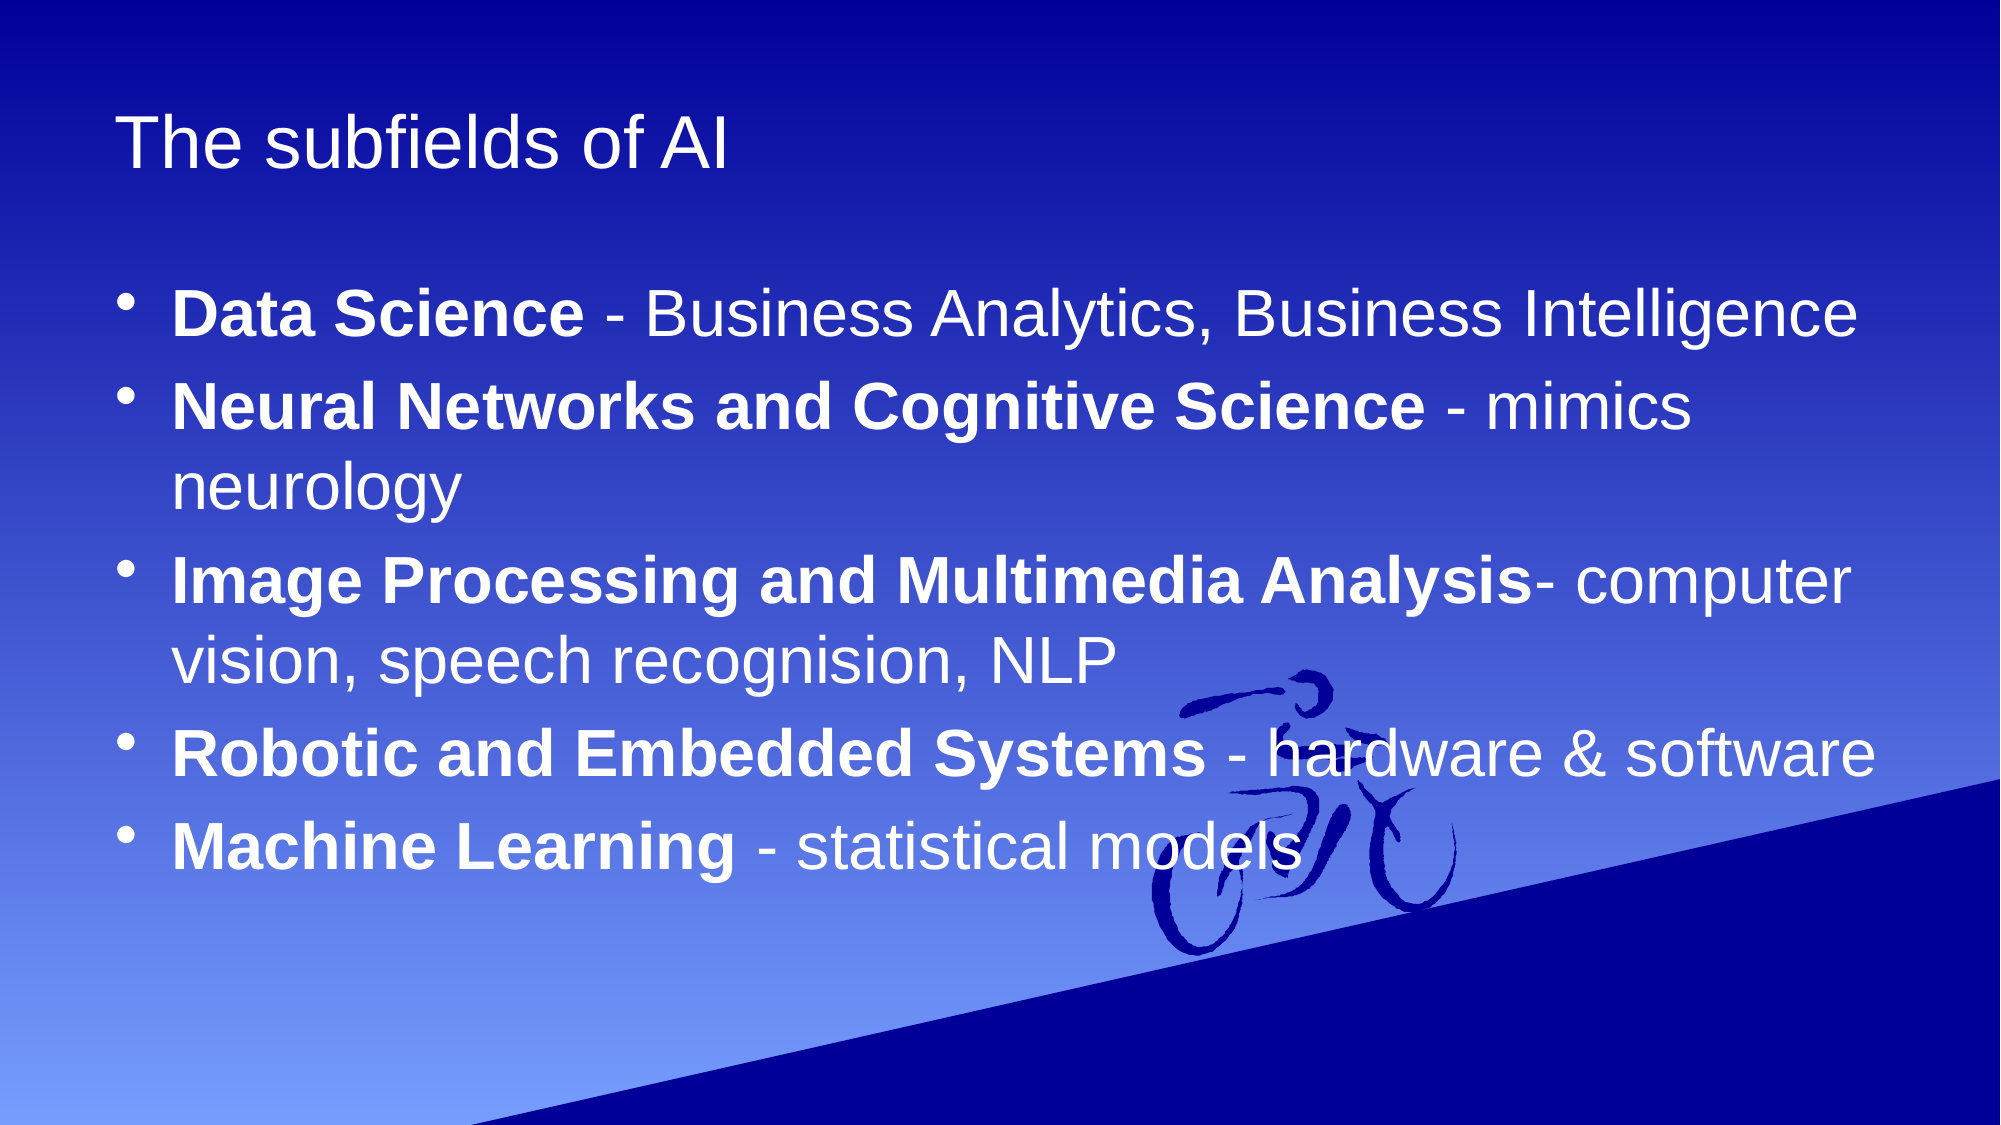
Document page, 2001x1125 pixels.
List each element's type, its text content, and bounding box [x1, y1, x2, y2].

list Data Science - Business Analytics, Business Intelligence Neural Networks and Cognitive Science - mimics neurology Image Processing and Multimedia Analysis- computer vision, speech recognision, NLP Robotic and Embedded Systems - hardware & software Machine Learning - statistical models [99, 262, 1901, 1006]
title The subfields of AI [99, 44, 1901, 233]
